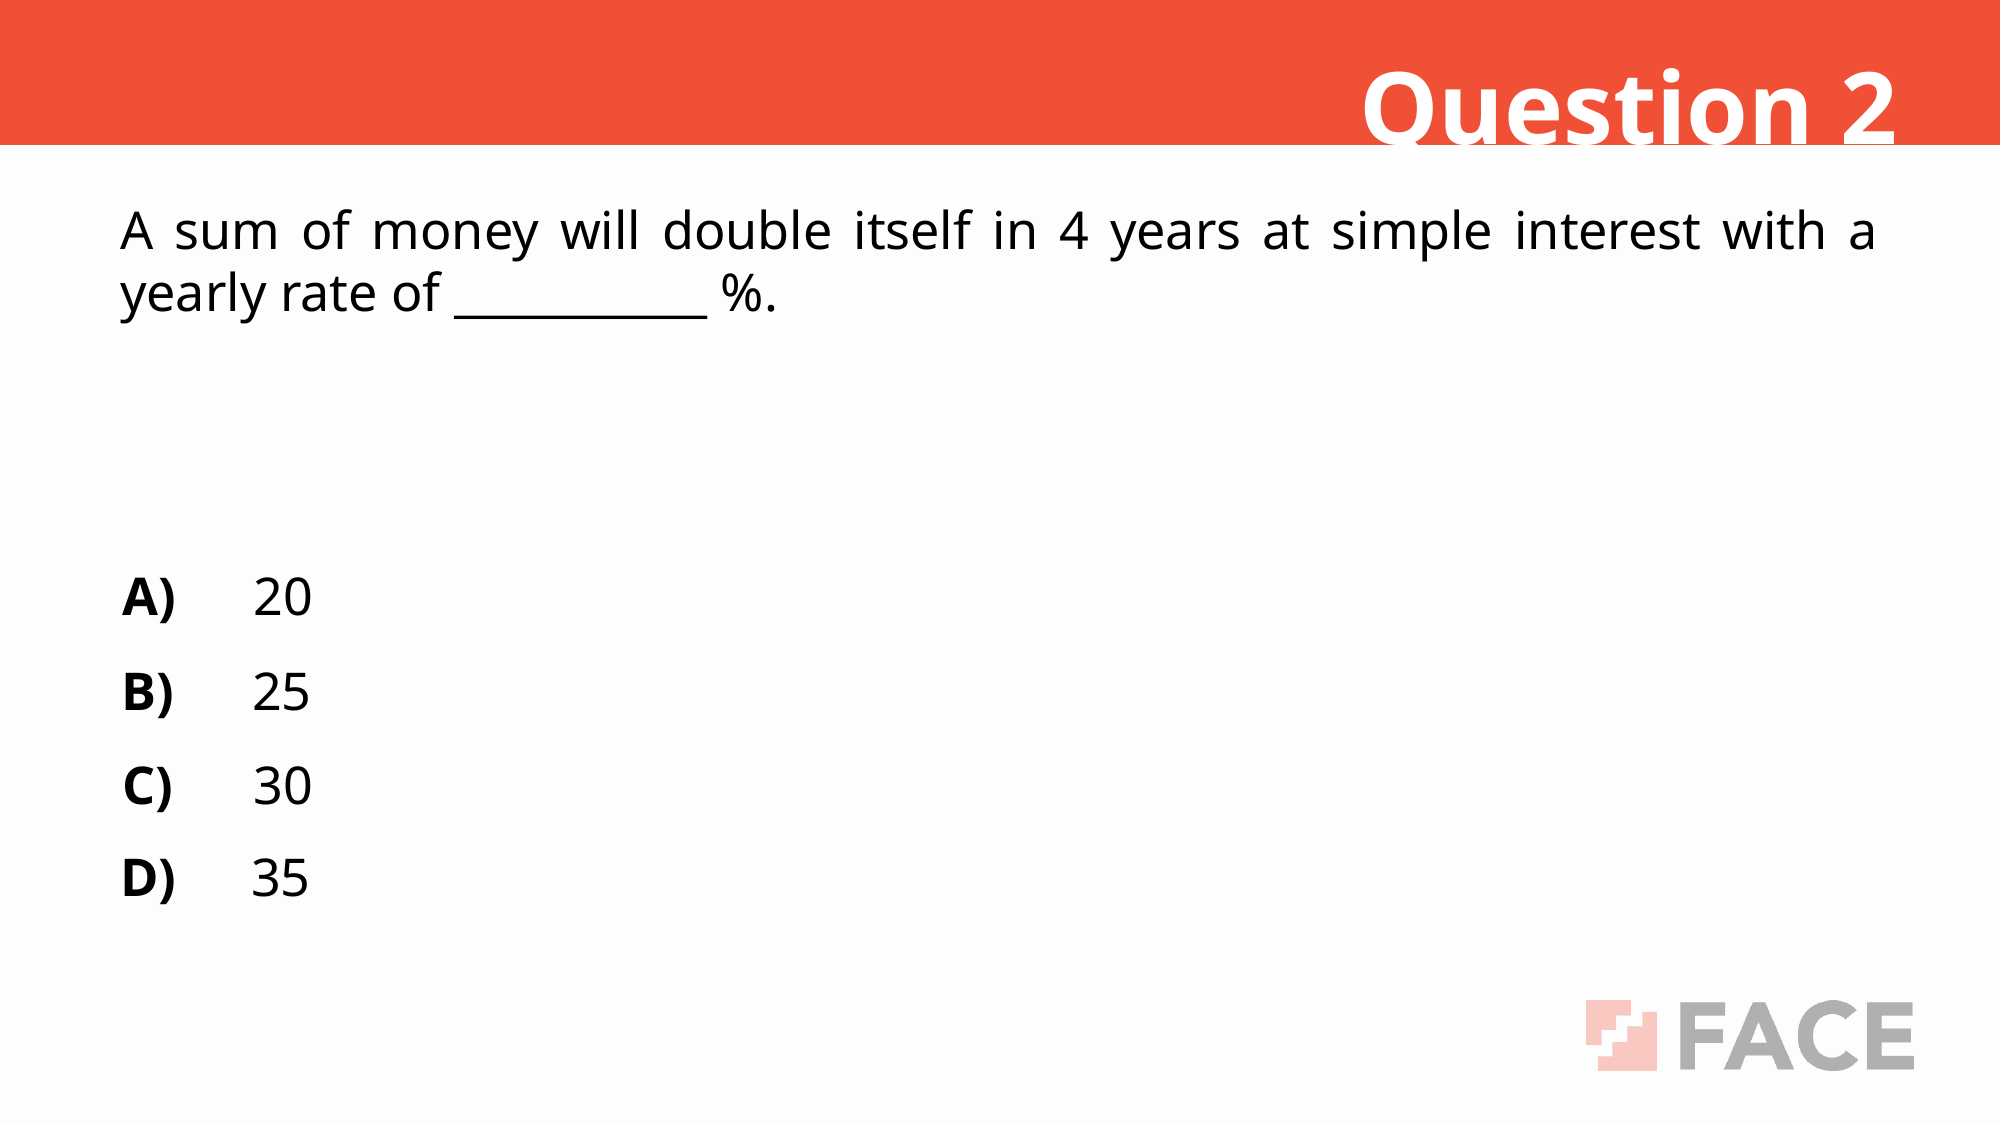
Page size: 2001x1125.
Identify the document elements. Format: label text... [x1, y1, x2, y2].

text_box A sum of money will double itself in 4 years at simple interest with a yearly rate of ___________ %. [105, 189, 1895, 330]
text_box C) [107, 713, 223, 823]
text_box [0, 0, 2000, 147]
text_box A) [107, 525, 223, 634]
text_box B) [106, 619, 221, 728]
picture [1586, 1000, 1914, 1072]
text_box D) [105, 806, 220, 915]
text_box 20 [238, 525, 1896, 634]
text_box 25 [237, 619, 1894, 728]
text_box Question 2 [638, 37, 1914, 173]
text_box 35 [236, 806, 1893, 915]
text_box 30 [238, 713, 1896, 823]
